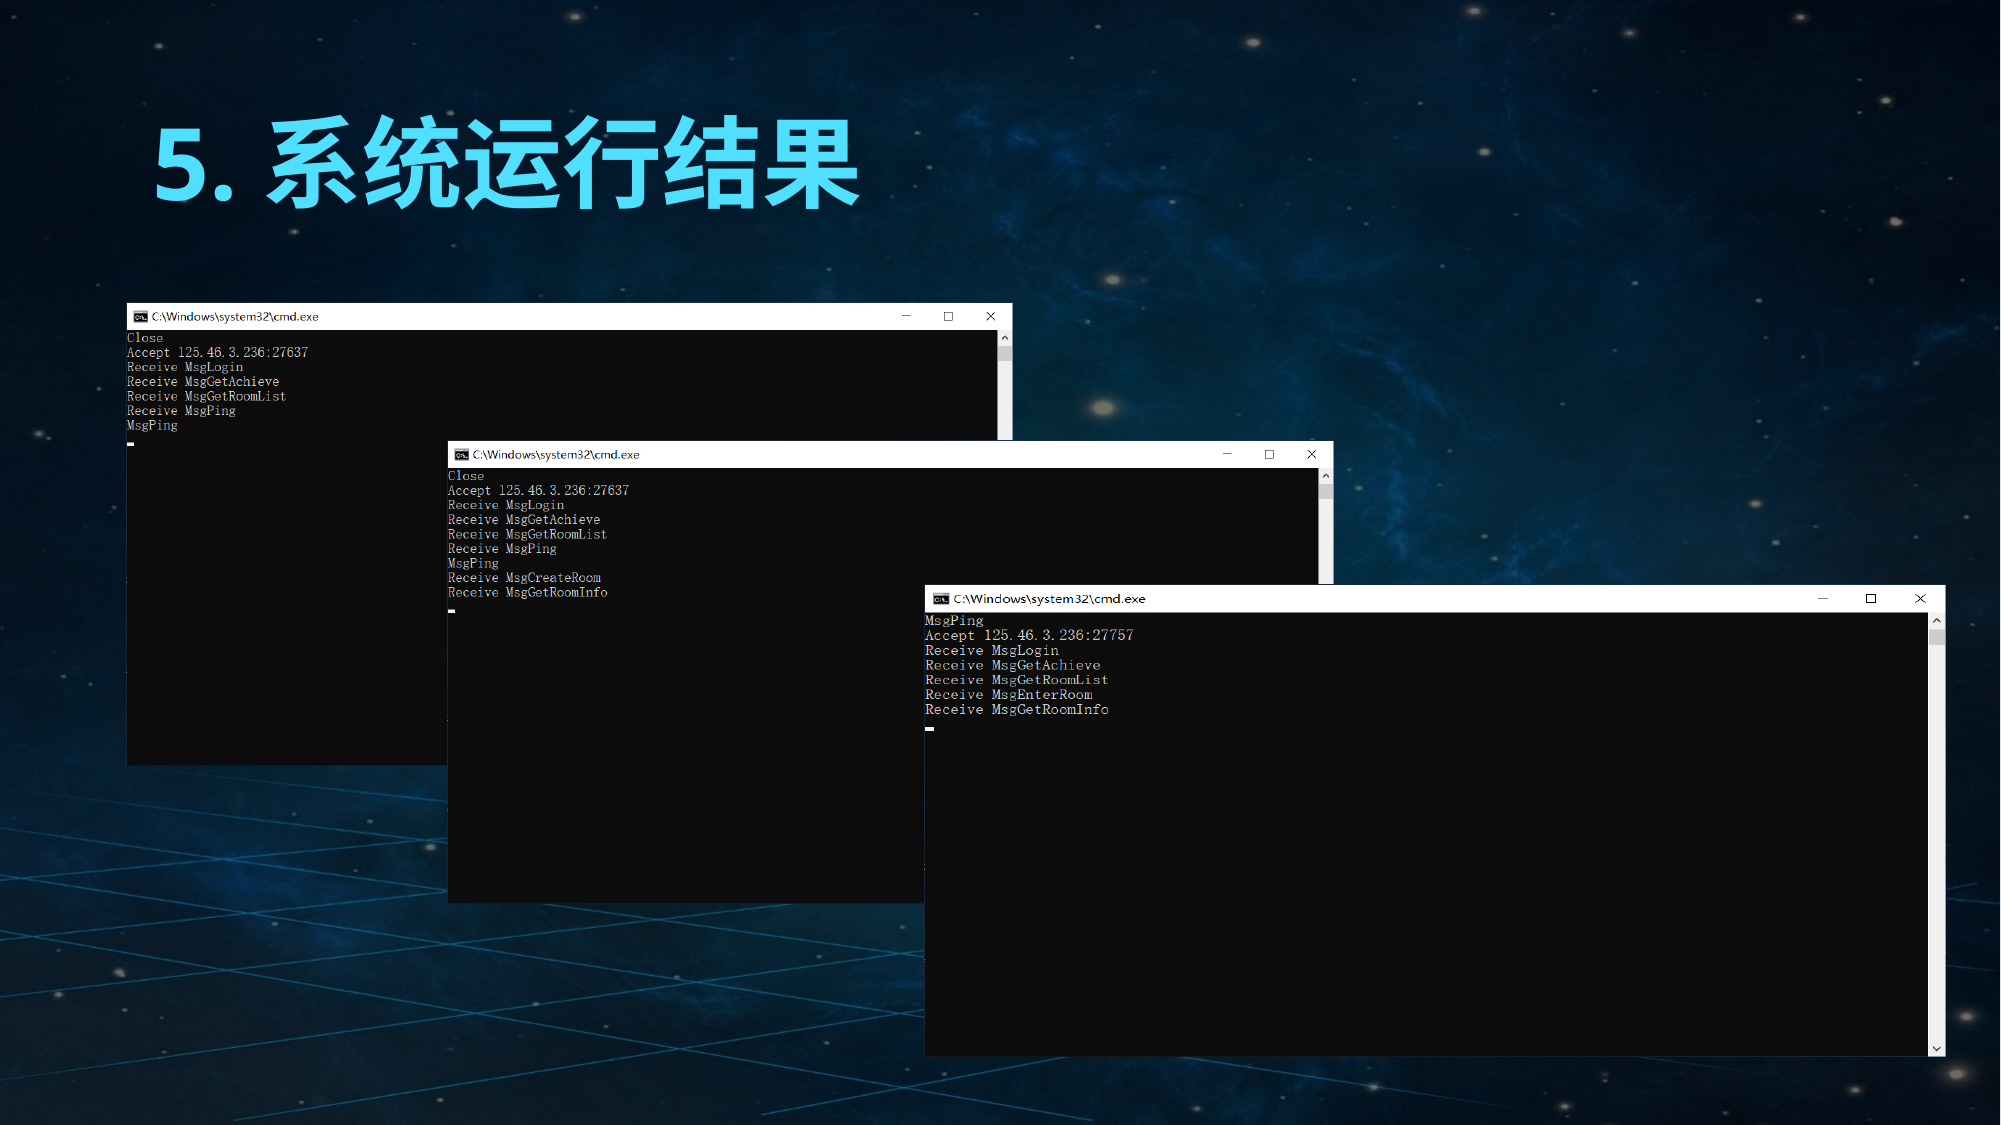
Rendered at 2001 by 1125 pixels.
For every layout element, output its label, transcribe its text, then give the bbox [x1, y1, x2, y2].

picture [0, 0, 2001, 1125]
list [924, 584, 1946, 1057]
title 5.系统运行结果 [137, 59, 1863, 278]
